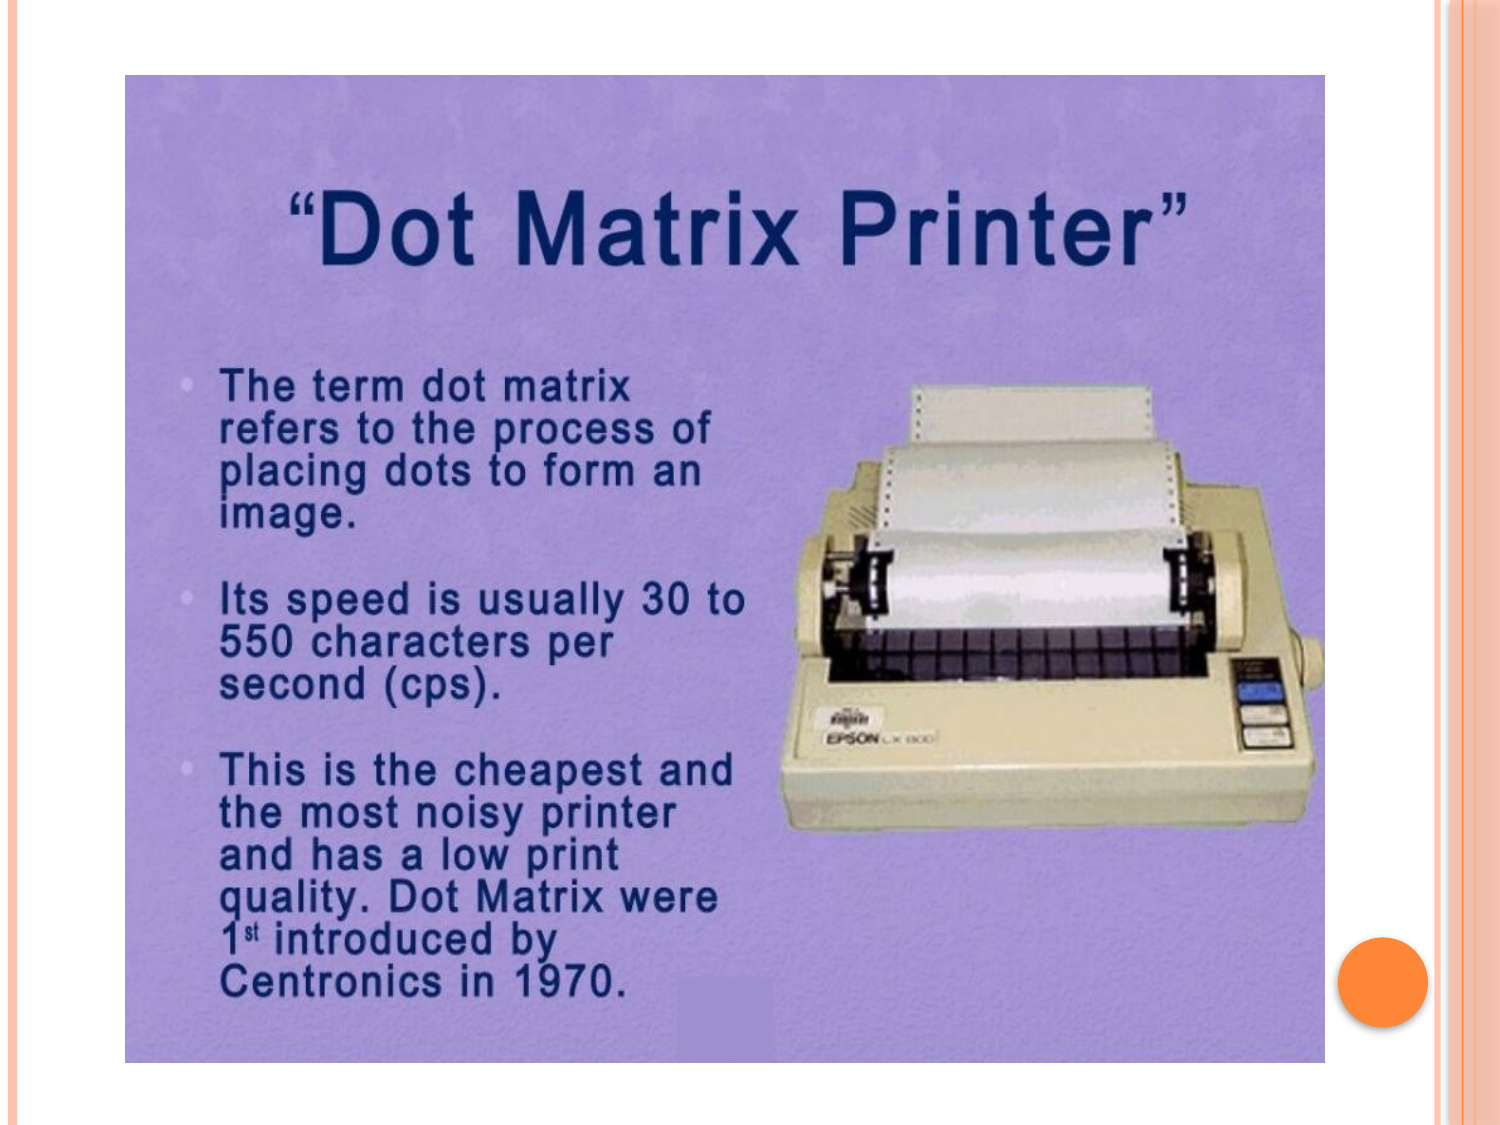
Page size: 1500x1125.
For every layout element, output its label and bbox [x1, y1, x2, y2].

picture [124, 74, 1326, 1063]
